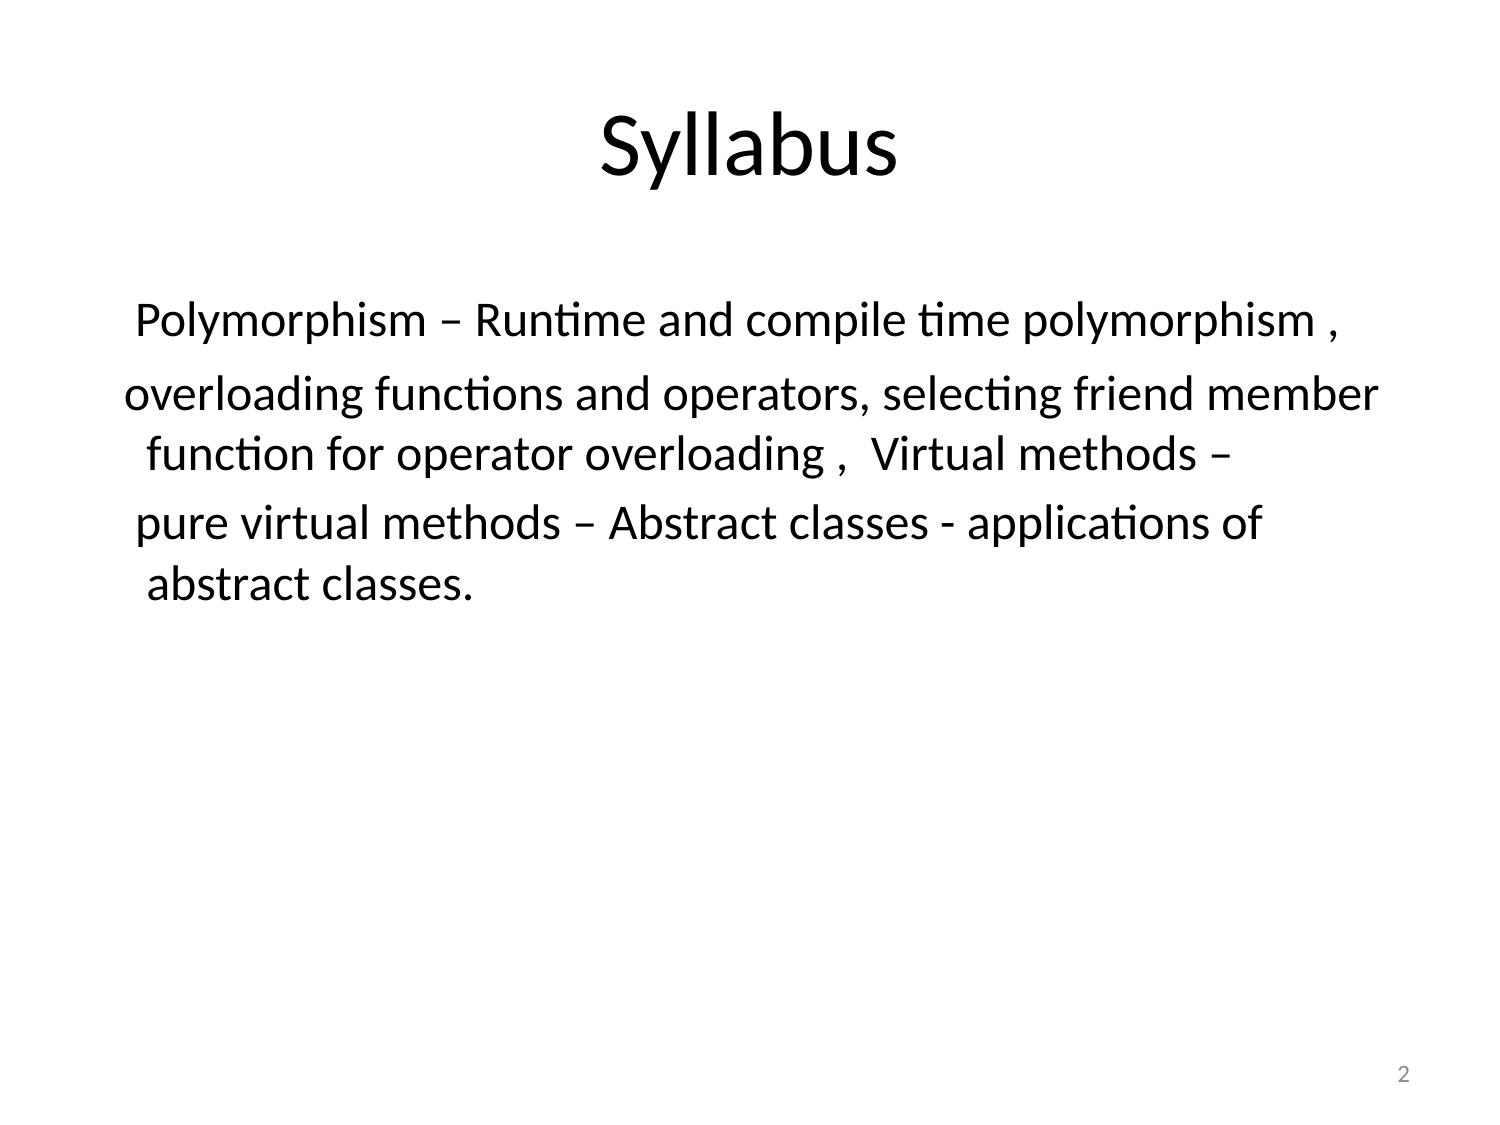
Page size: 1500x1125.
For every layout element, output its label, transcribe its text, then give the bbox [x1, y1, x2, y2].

slide_number 2 [1074, 1042, 1425, 1103]
list Polymorphism – Runtime and compile time polymorphism , overloading functions and operators, selecting friend member function for operator overloading , Virtual methods – pure virtual methods – Abstract classes - applications of abstract classes. [75, 262, 1425, 1005]
title Syllabus [75, 45, 1425, 233]
